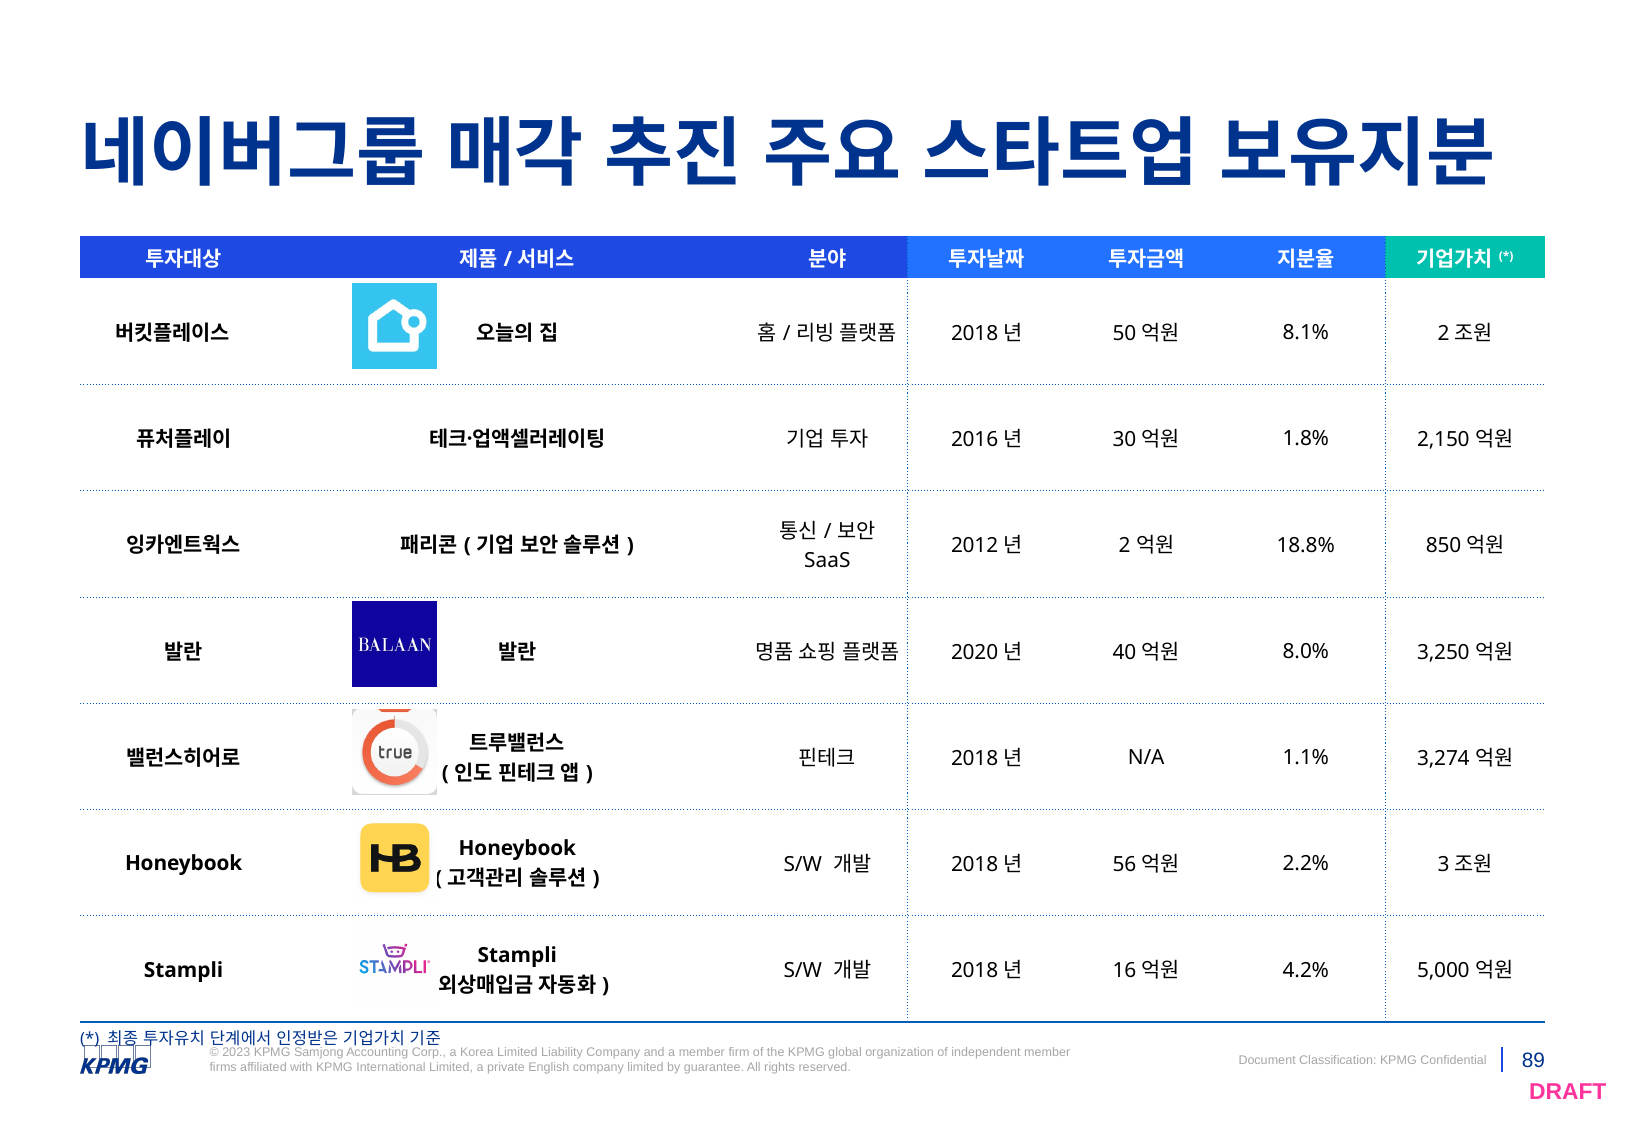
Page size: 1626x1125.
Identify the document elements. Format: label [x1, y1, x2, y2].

picture [352, 922, 437, 1007]
picture [352, 709, 437, 795]
table_cell [80, 278, 1545, 1021]
picture [352, 601, 437, 687]
picture [80, 1049, 151, 1074]
title [80, 74, 1544, 193]
text_box [80, 1028, 762, 1049]
picture [352, 815, 437, 900]
picture [352, 283, 437, 369]
table_header [80, 236, 1545, 278]
